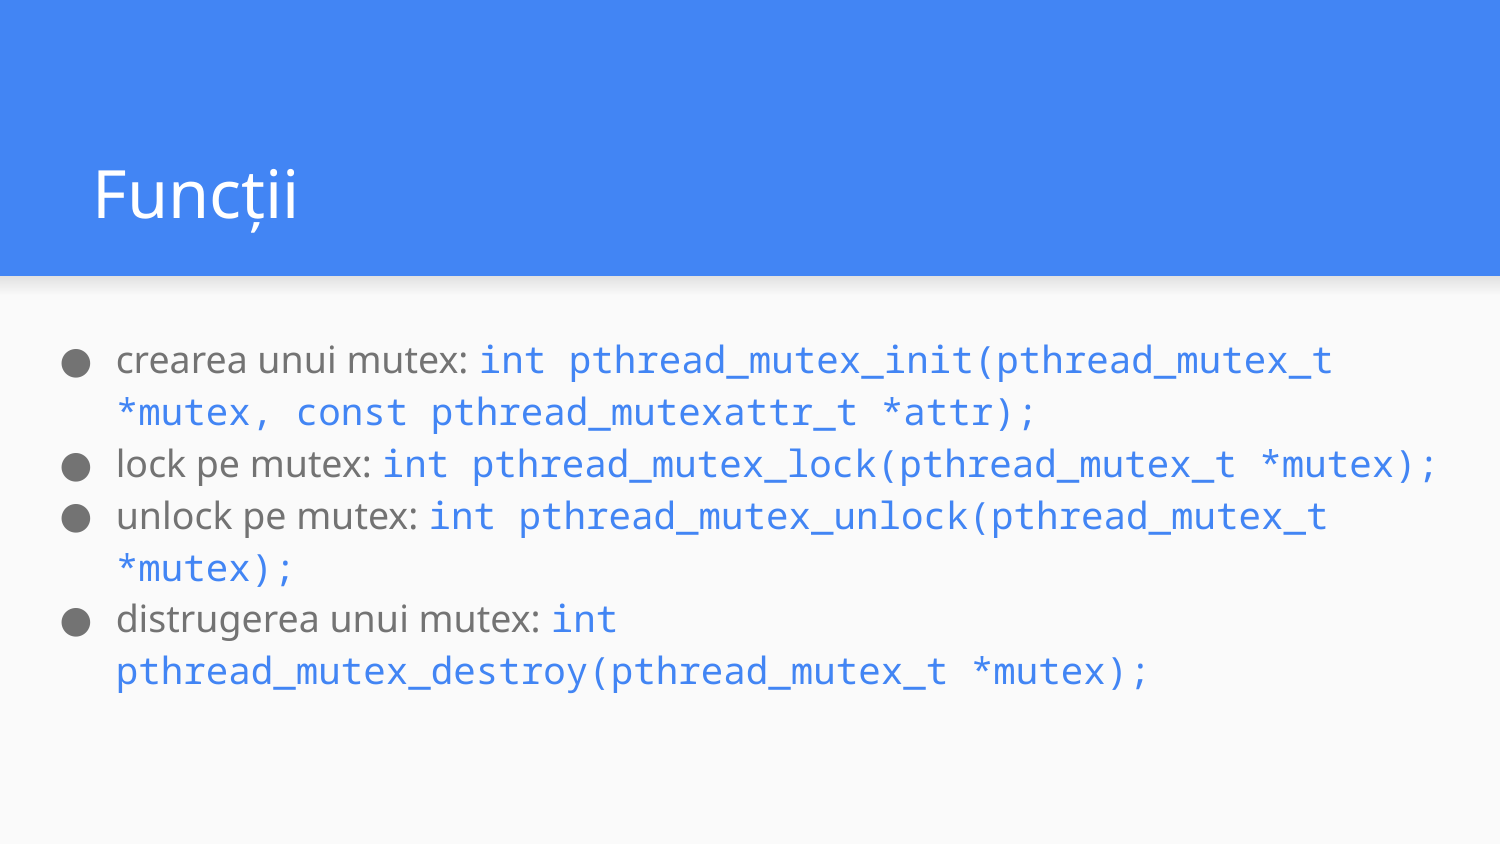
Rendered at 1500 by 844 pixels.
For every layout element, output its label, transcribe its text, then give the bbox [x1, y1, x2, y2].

list crearea unui mutex: int pthread_mutex_init(pthread_mutex_t *mutex, const pthread_mutexattr_t *attr); lock pe mutex: int pthread_mutex_lock(pthread_mutex_t *mutex); unlock pe mutex: int pthread_mutex_unlock(pthread_mutex_t *mutex); distrugerea unui mutex: int pthread_mutex_destroy(pthread_mutex_t *mutex); [25, 314, 1474, 760]
title Funcții [77, 121, 1427, 248]
